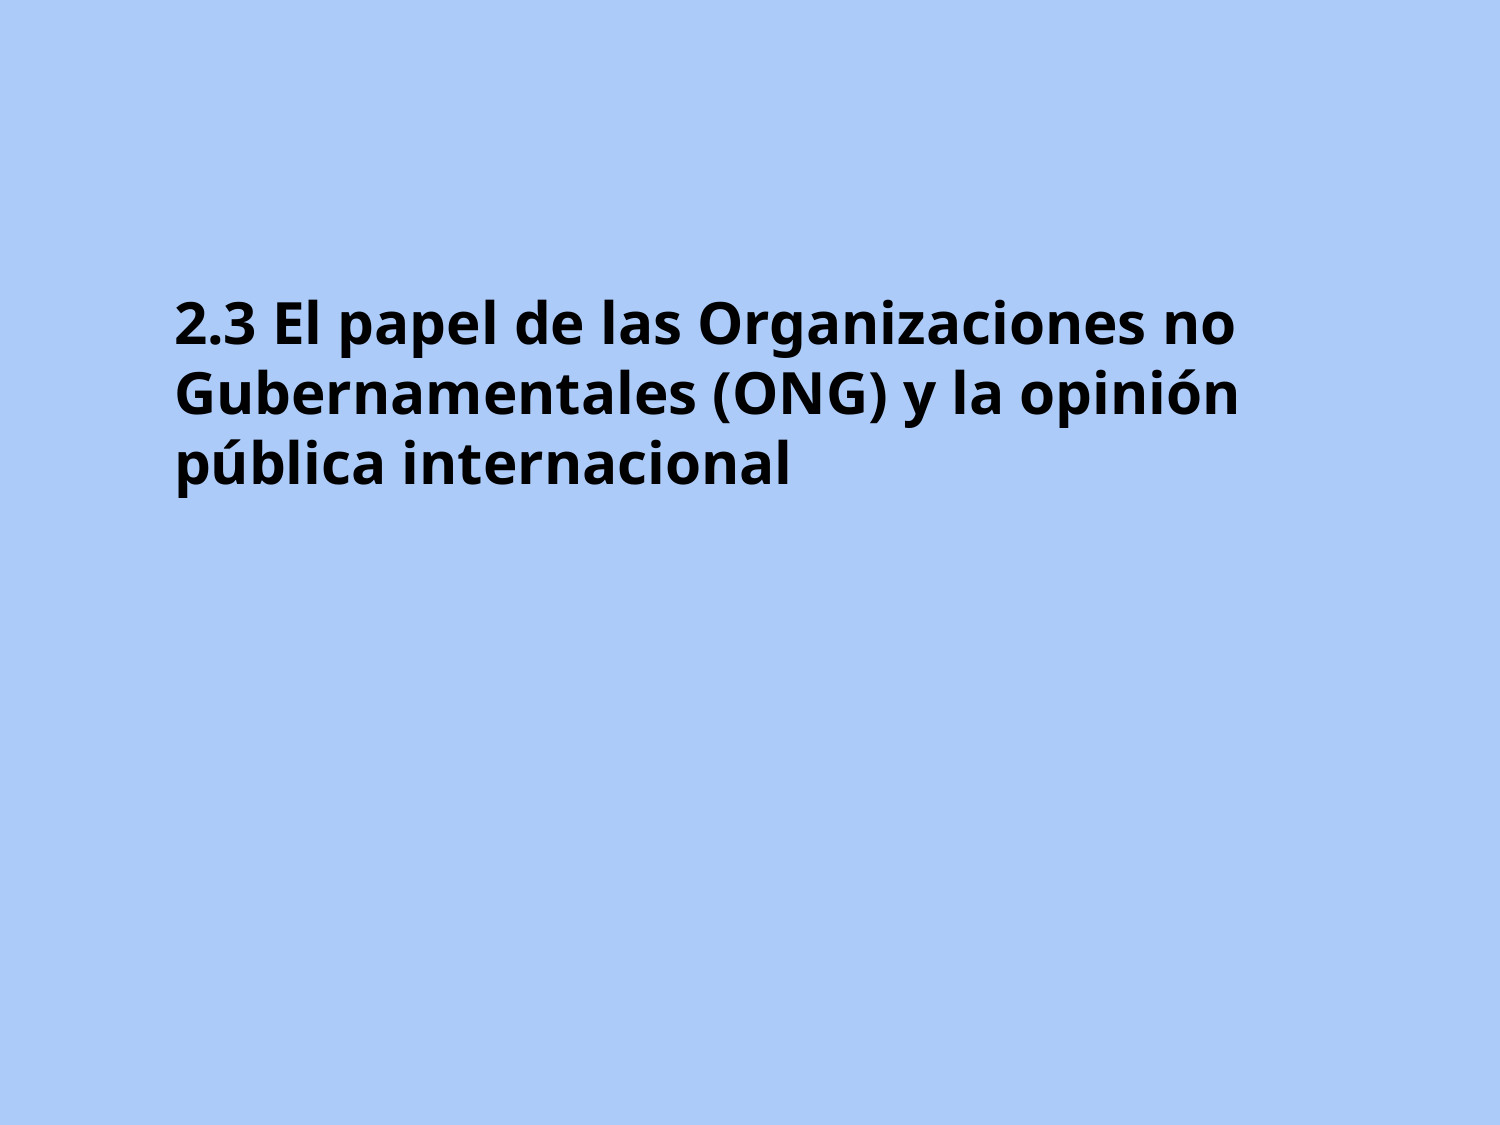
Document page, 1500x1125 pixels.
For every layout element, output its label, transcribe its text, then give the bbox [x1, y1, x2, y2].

text_box 2.3 El papel de las Organizaciones no Gubernamentales (ONG) y la opinión pública internacional [159, 278, 1341, 504]
